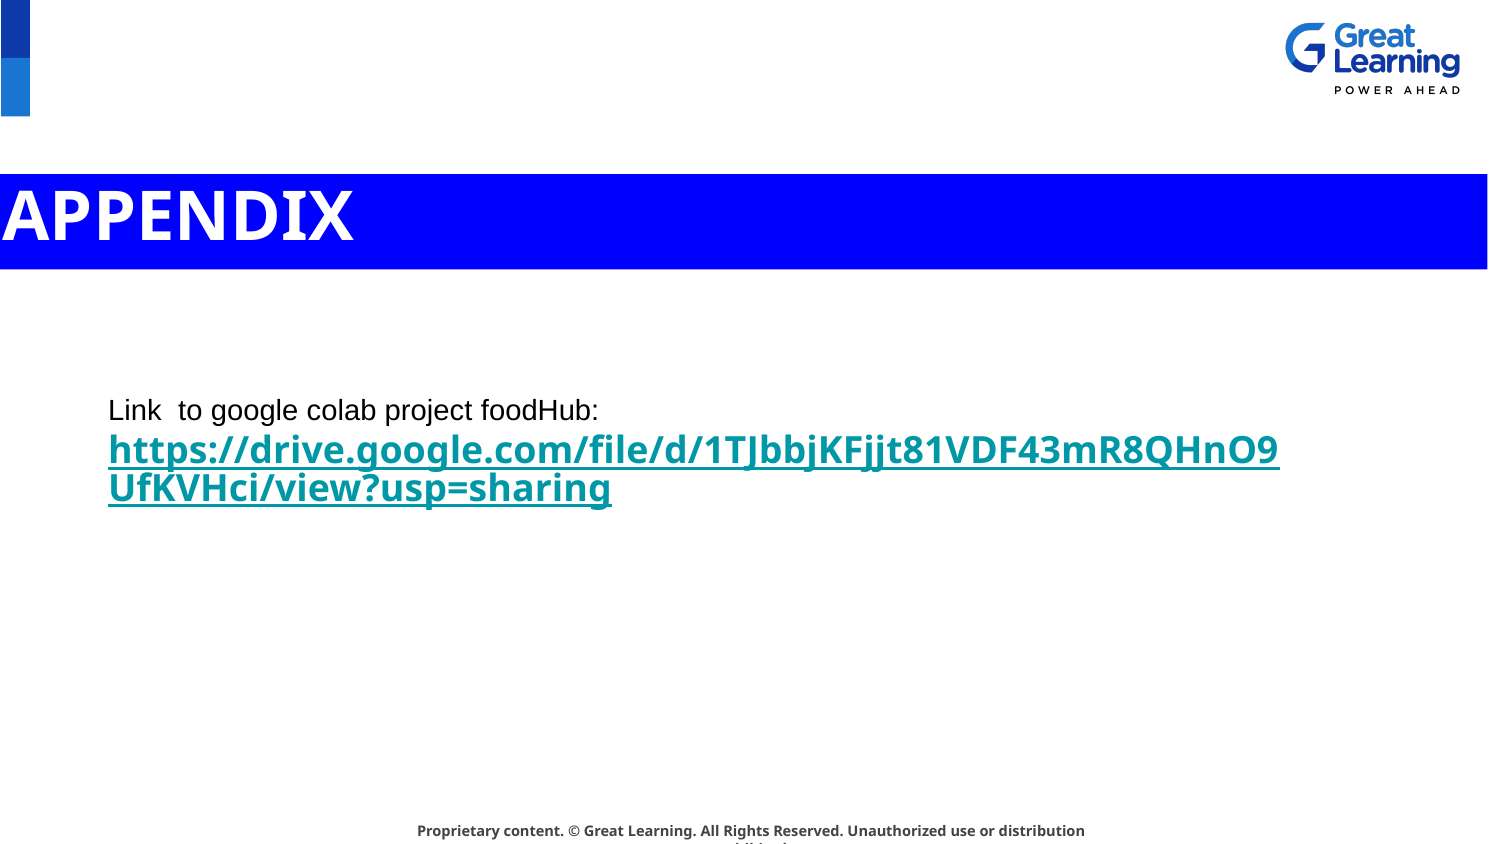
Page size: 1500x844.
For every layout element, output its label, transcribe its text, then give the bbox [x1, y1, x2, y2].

picture [1258, 11, 1487, 106]
text_box Link to google colab project foodHub: https://drive.google.com/file/d/1TJbbjKFjjt81VDF43mR8QHnO9UfKVHci/view?usp=sharing [93, 376, 1319, 575]
title APPENDIX [0, 174, 1488, 270]
